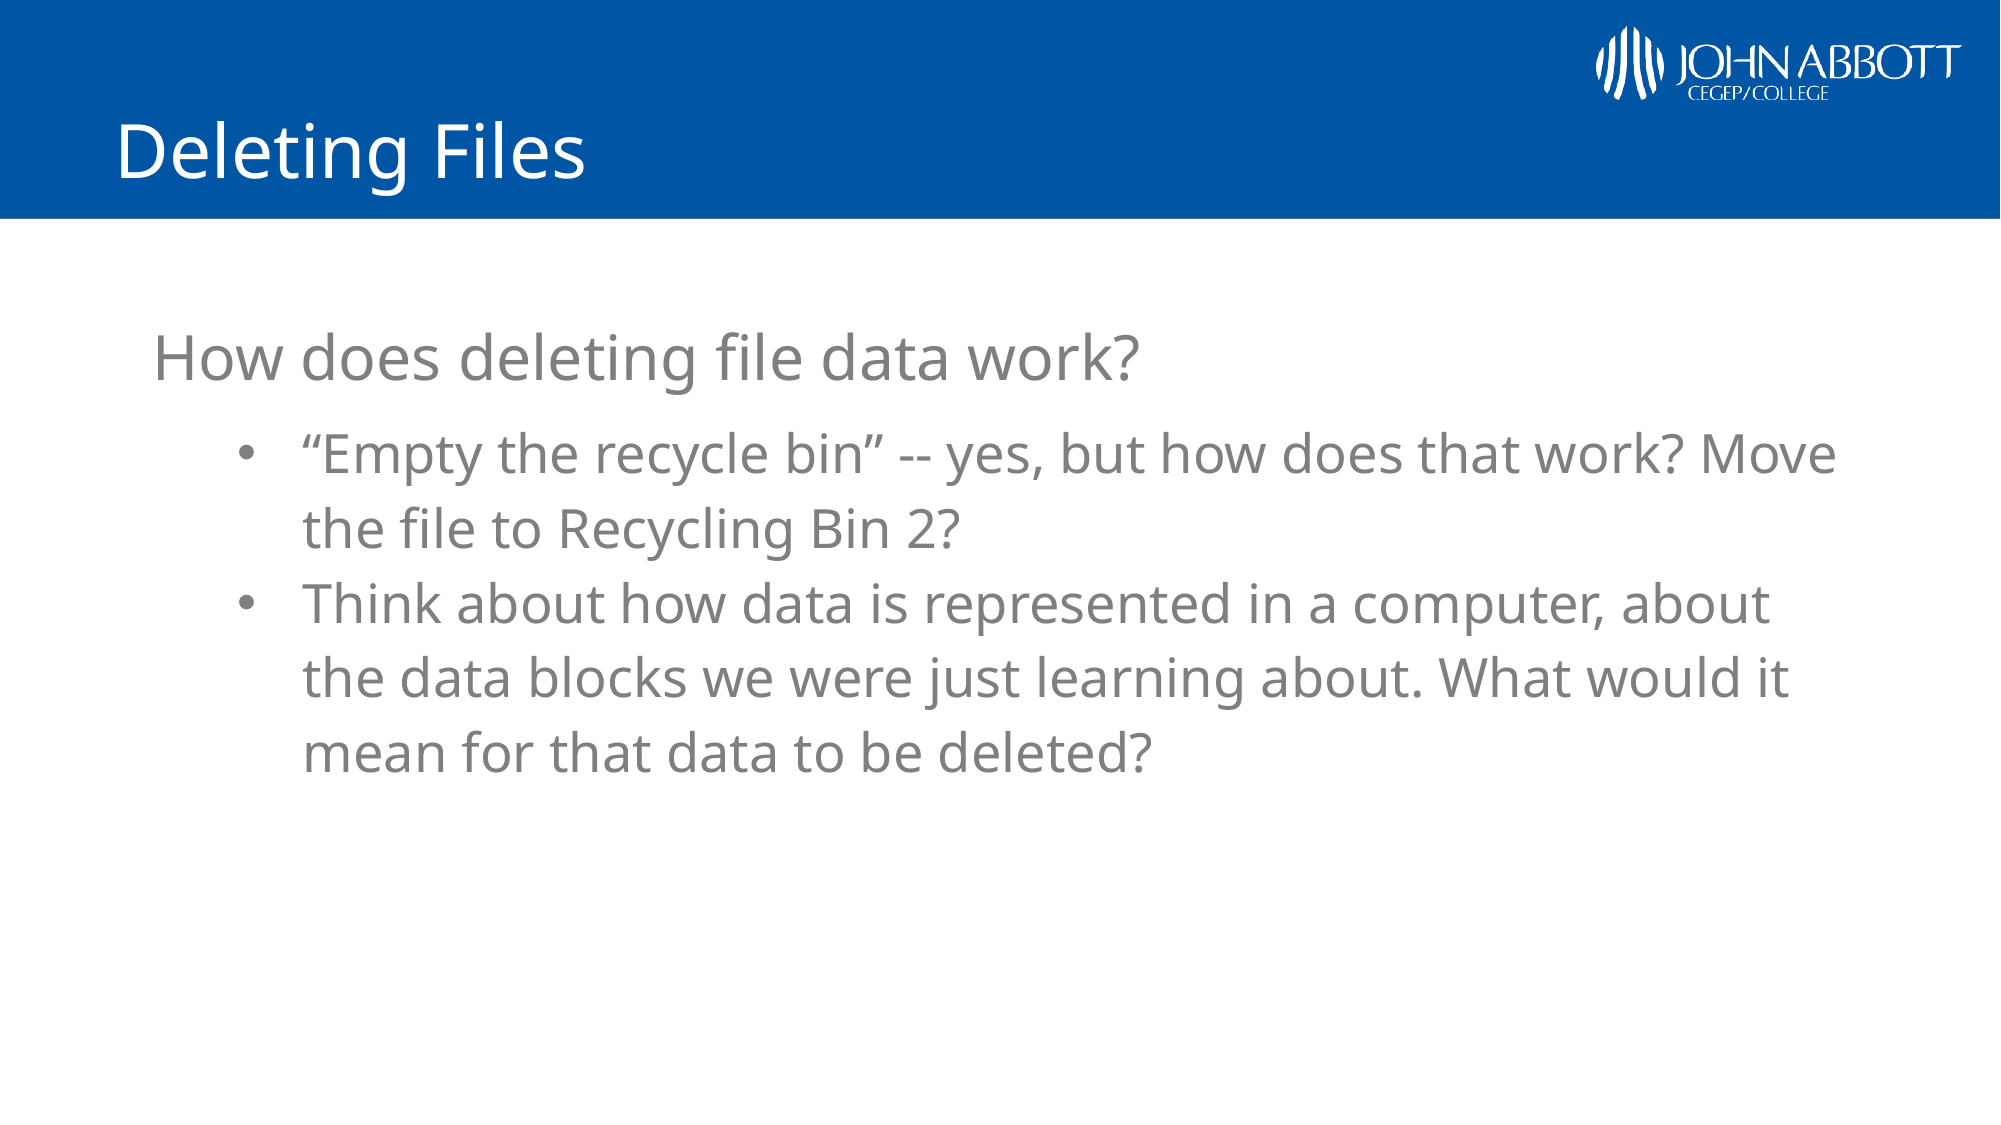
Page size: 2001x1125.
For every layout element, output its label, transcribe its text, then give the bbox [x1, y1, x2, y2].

list How does deleting file data work? “Empty the recycle bin” -- yes, but how does that work? Move the file to Recycling Bin 2? Think about how data is represented in a computer, about the data blocks we were just learning about. What would it mean for that data to be deleted? [137, 299, 1863, 1014]
title Deleting Files [99, 0, 1863, 202]
picture [1863, 26, 1962, 100]
